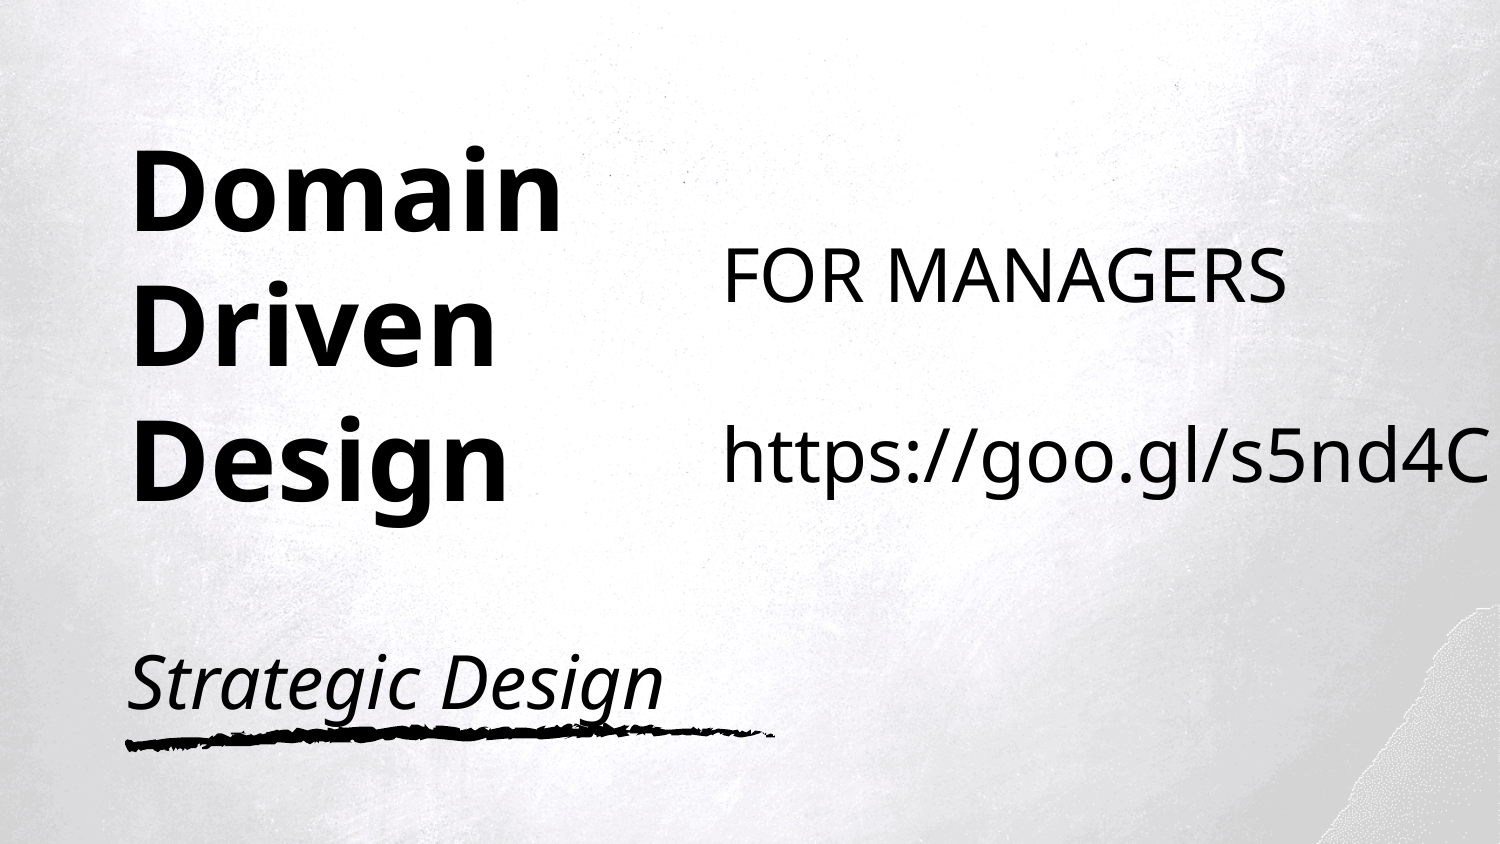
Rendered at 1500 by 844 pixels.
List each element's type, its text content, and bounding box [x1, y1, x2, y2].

text_box FOR MANAGERS https://goo.gl/s5nd4C [706, 220, 1500, 505]
title Domain Driven Design Strategic Design [112, 326, 1388, 517]
picture [0, 0, 1500, 844]
text_box [125, 722, 775, 753]
